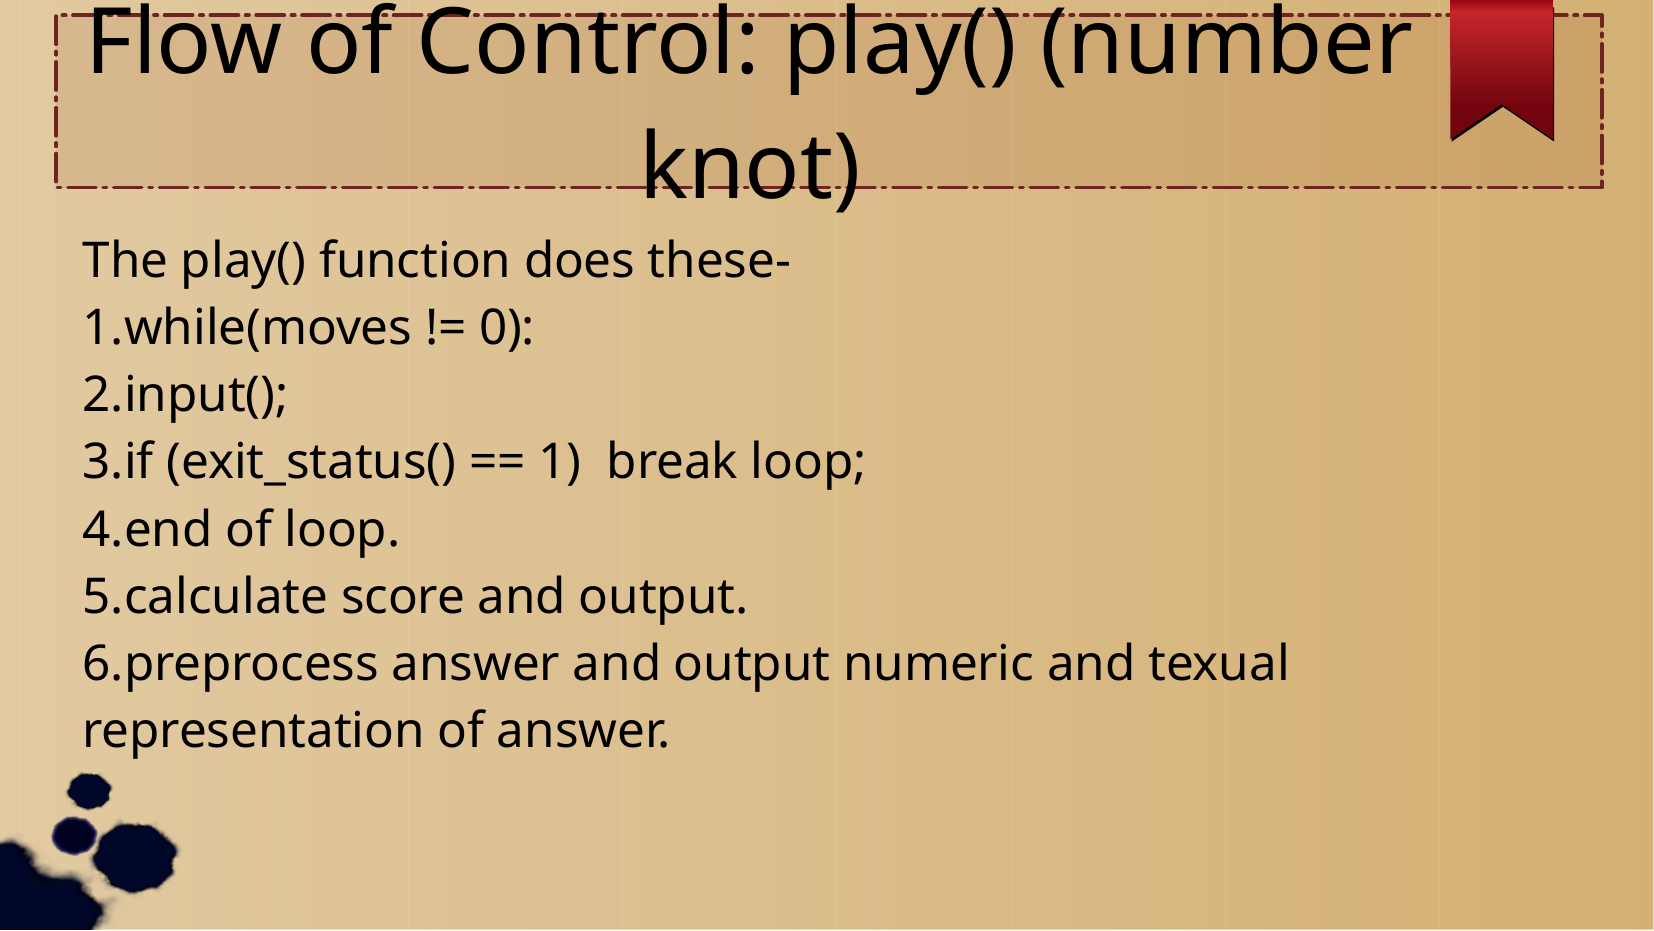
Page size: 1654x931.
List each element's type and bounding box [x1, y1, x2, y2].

list [82, 224, 1571, 764]
title [59, 0, 1441, 216]
